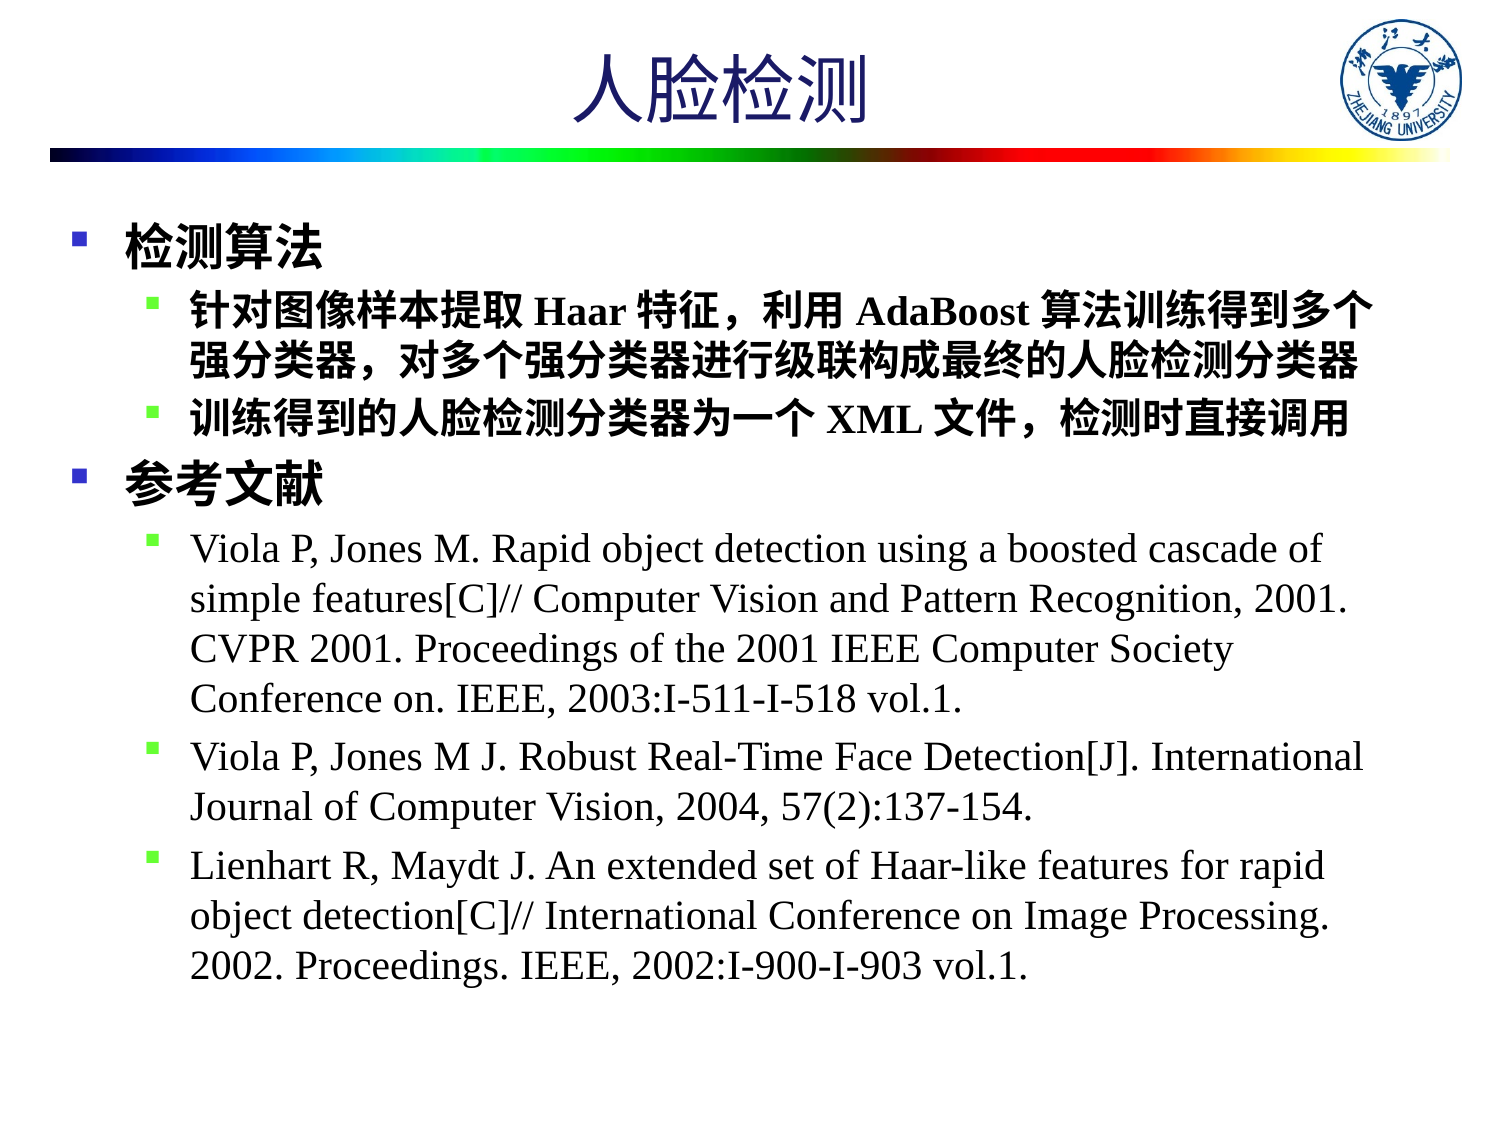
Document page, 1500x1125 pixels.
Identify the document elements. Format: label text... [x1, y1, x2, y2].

picture [1340, 19, 1462, 141]
picture [50, 148, 348, 162]
title 人脸检测 [112, 37, 1329, 138]
list 检测算法 针对图像样本提取Haar特征，利用AdaBoost算法训练得到多个强分类器，对多个强分类器进行级联构成最终的人脸检测分类器 训练得到的人脸检测分类器为一个XML文件，检测时直接调用 参考文献 Viola P, Jones M. Rapid object detection using a boosted cascade of simple features[C]// Computer Vision and Pattern Recognition, 2001. CVPR 2001. Proceedings of the 2001 IEEE Computer Society Conference on. IEEE, 2003:I-511-I-518 vol.1. Viola P, Jones M J. Robust Real-Time Face Detection[J]. International Journal of Computer Vision, 2004, 57(2):137-154. Lienhart R, Maydt J. An extended set of Haar-like features for rapid object detection[C]// International Conference on Image Processing. 2002. Proceedings. IEEE, 2002:I-900-I-903 vol.1. [53, 208, 1424, 1059]
picture [376, 148, 1450, 162]
